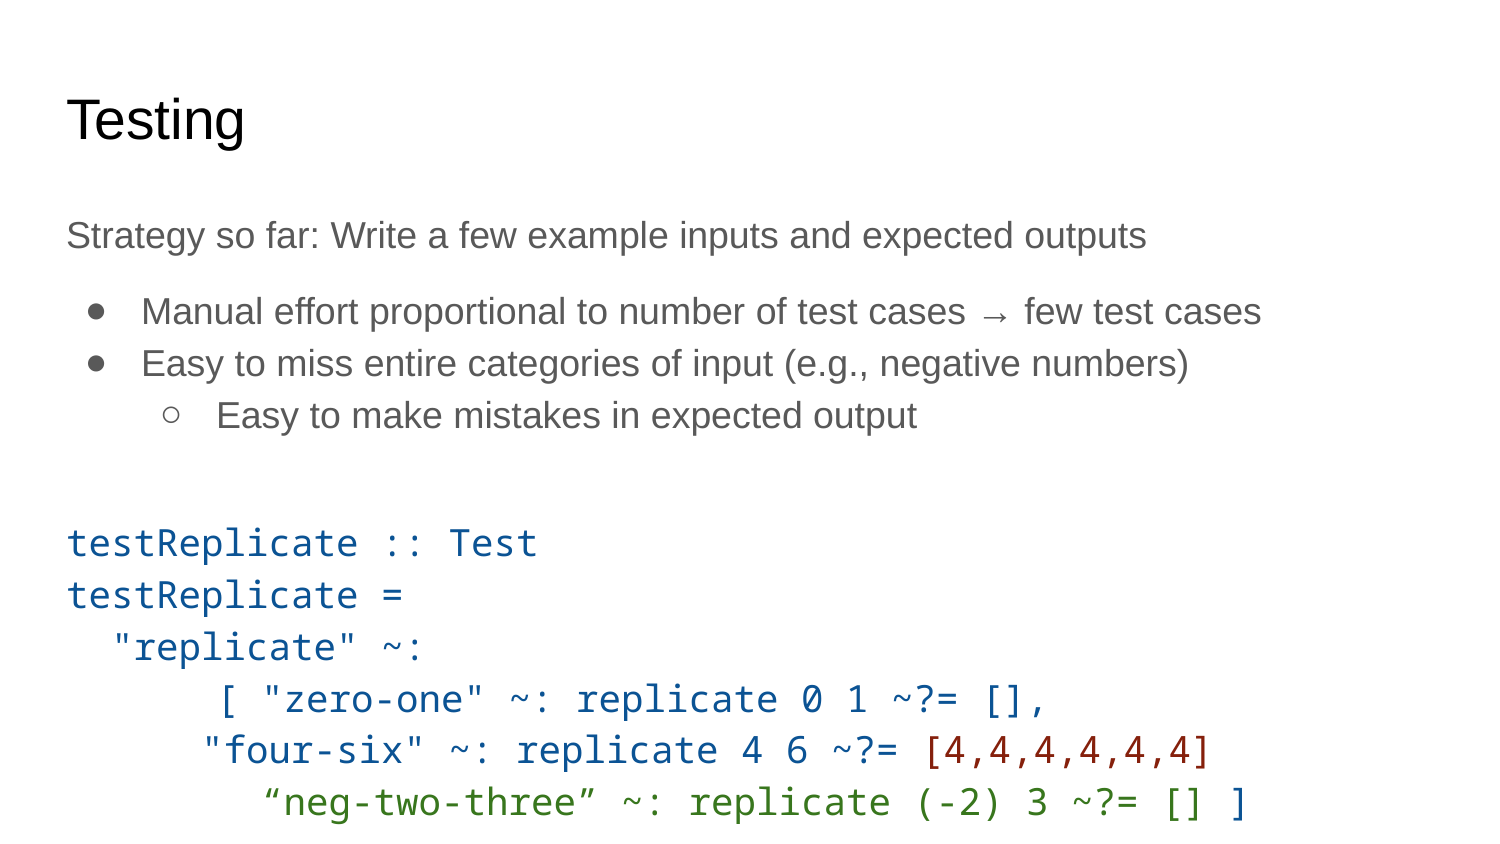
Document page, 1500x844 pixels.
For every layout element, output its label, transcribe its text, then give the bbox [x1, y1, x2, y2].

title Testing [51, 72, 1449, 167]
list Strategy so far: Write a few example inputs and expected outputs Manual effort proportional to number of test cases → few test cases Easy to miss entire categories of input (e.g., negative numbers) Easy to make mistakes in expected output testReplicate :: Test testReplicate = "replicate" ~: [ "zero-one" ~: replicate 0 1 ~?= [], "four-six" ~: replicate 4 6 ~?= [4,4,4,4,4,4] “neg-two-three” ~: replicate (-2) 3 ~?= [] ] [51, 189, 1449, 817]
